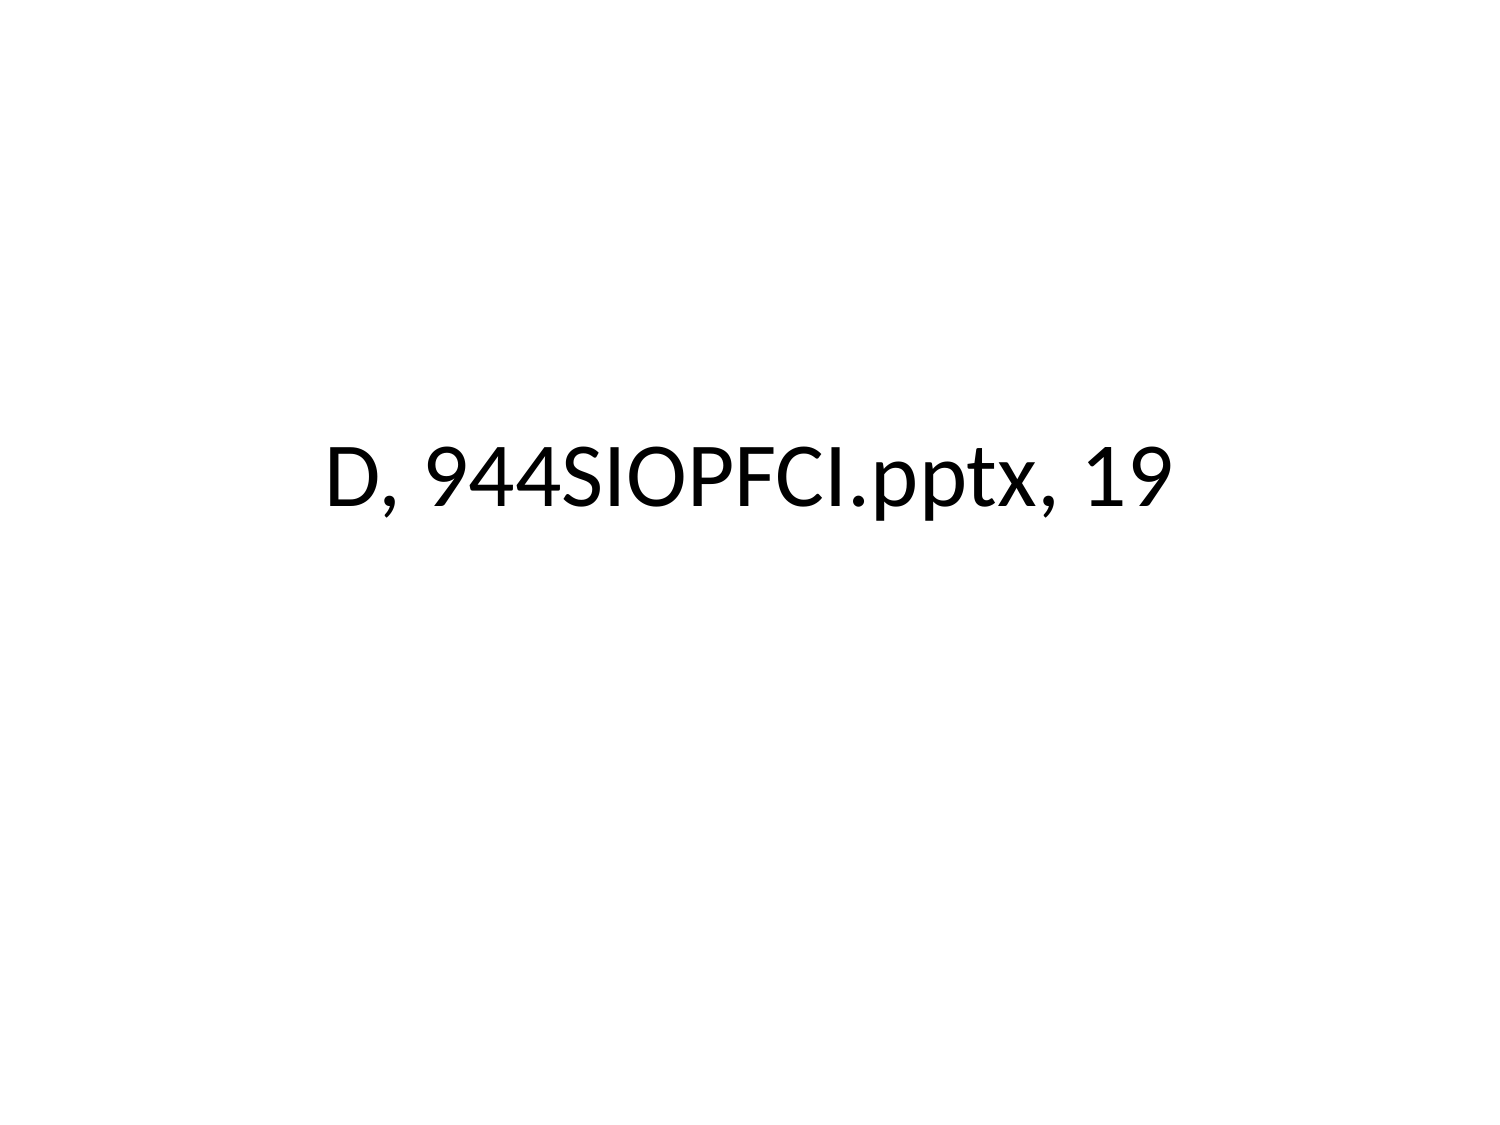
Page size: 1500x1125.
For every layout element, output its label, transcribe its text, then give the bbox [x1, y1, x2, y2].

title D, 944SIOPFCI.pptx, 19 [112, 349, 1388, 591]
